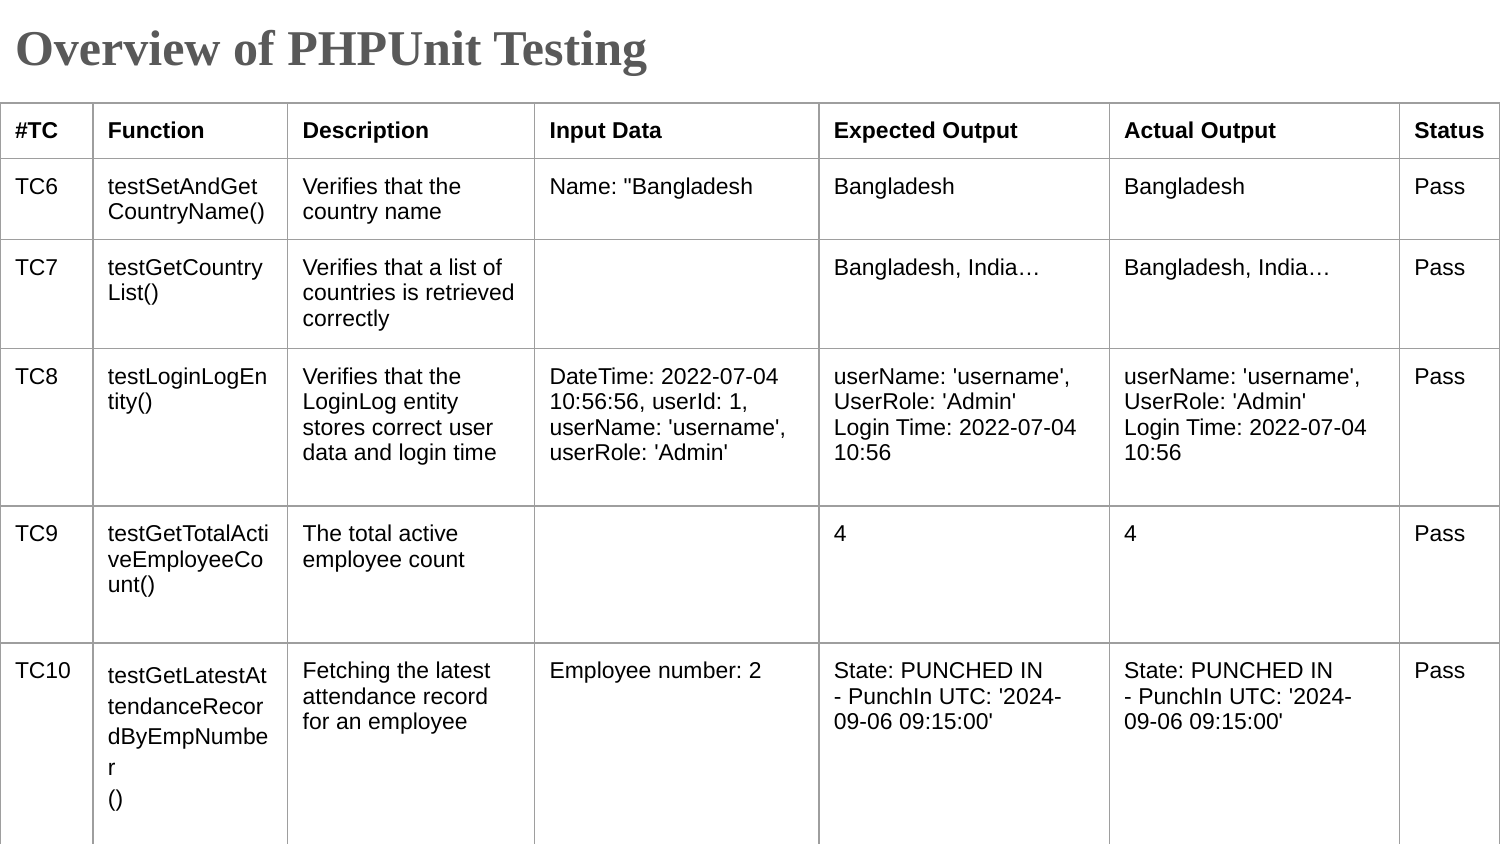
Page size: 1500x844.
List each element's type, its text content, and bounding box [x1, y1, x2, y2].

table_cell testGetLatestAttendanceRecordByEmpNumber () [94, 644, 287, 844]
table_cell Employee number: 2 [535, 644, 818, 844]
table_cell Verifies that a list of countries is retrieved correctly [288, 240, 534, 348]
table_cell TC6 [1, 159, 92, 239]
table_cell [535, 507, 818, 642]
table_cell 4 [1110, 507, 1399, 642]
table_header Description [288, 104, 534, 158]
table_cell testGetCountryList() [94, 240, 287, 348]
table_header Input Data [535, 104, 818, 158]
table_header Actual Output [1110, 104, 1399, 158]
table_cell DateTime: 2022-07-04 10:56:56, userId: 1, userName: 'username', userRole: 'Admin' [535, 349, 818, 505]
table_cell TC10 [1, 644, 92, 844]
title Overview of PHPUnit Testing [0, 0, 1349, 88]
table_cell Pass [1400, 507, 1499, 642]
table_cell 4 [820, 507, 1109, 642]
table_cell The total active employee count [288, 507, 534, 642]
table_cell Pass [1400, 240, 1499, 348]
table_cell userName: 'username', UserRole: 'Admin' Login Time: 2022-07-04 10:56 [820, 349, 1109, 505]
table_cell Bangladesh, India… [1110, 240, 1399, 348]
table_cell Bangladesh [1110, 159, 1399, 239]
table_cell Name: "Bangladesh [535, 159, 818, 239]
table_cell testGetTotalActiveEmployeeCount() [94, 507, 287, 642]
table_cell Bangladesh, India… [820, 240, 1109, 348]
table_cell userName: 'username', UserRole: 'Admin' Login Time: 2022-07-04 10:56 [1110, 349, 1399, 505]
table_cell TC7 [1, 240, 92, 348]
table_cell Verifies that the country name [288, 159, 534, 239]
table_header Status [1400, 104, 1499, 158]
table_cell Pass [1400, 159, 1499, 239]
table_cell testSetAndGetCountryName() [94, 159, 287, 239]
table_cell TC9 [1, 507, 92, 642]
table_cell Fetching the latest attendance record for an employee [288, 644, 534, 844]
table_cell Verifies that the LoginLog entity stores correct user data and login time [288, 349, 534, 505]
table_cell Bangladesh [820, 159, 1109, 239]
table_cell Pass [1400, 644, 1499, 844]
table_cell Pass [1400, 349, 1499, 505]
table_header #TC [1, 104, 92, 158]
table_header Function [94, 104, 287, 158]
table_cell State: PUNCHED IN - PunchIn UTC: '2024-09-06 09:15:00' [1110, 644, 1399, 844]
table_cell State: PUNCHED IN - PunchIn UTC: '2024-09-06 09:15:00' [820, 644, 1109, 844]
table_cell TC8 [1, 349, 92, 505]
table_header Expected Output [820, 104, 1109, 158]
table_cell [535, 240, 818, 348]
table_cell testLoginLogEntity() [94, 349, 287, 505]
